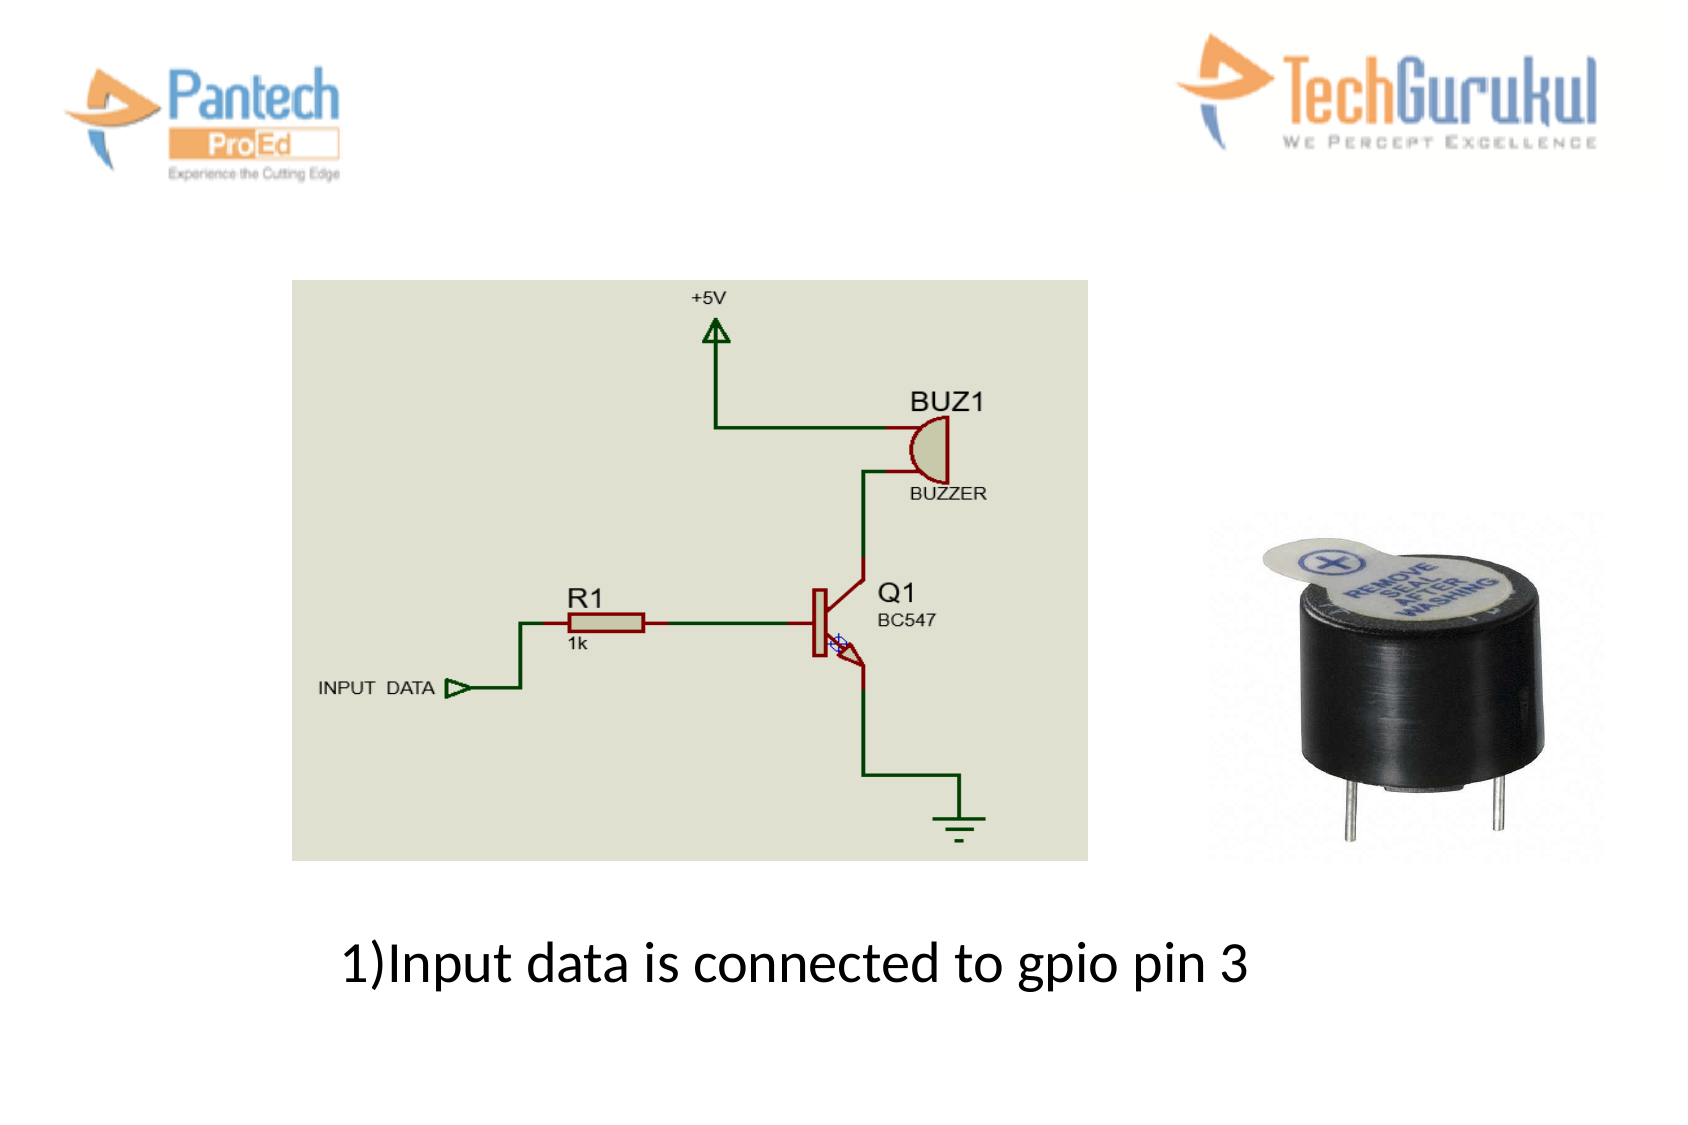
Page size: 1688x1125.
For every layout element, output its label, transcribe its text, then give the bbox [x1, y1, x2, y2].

title 1)Input data is connected to gpio pin 3 [0, 862, 1604, 1125]
picture [1209, 512, 1604, 863]
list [292, 280, 1088, 861]
